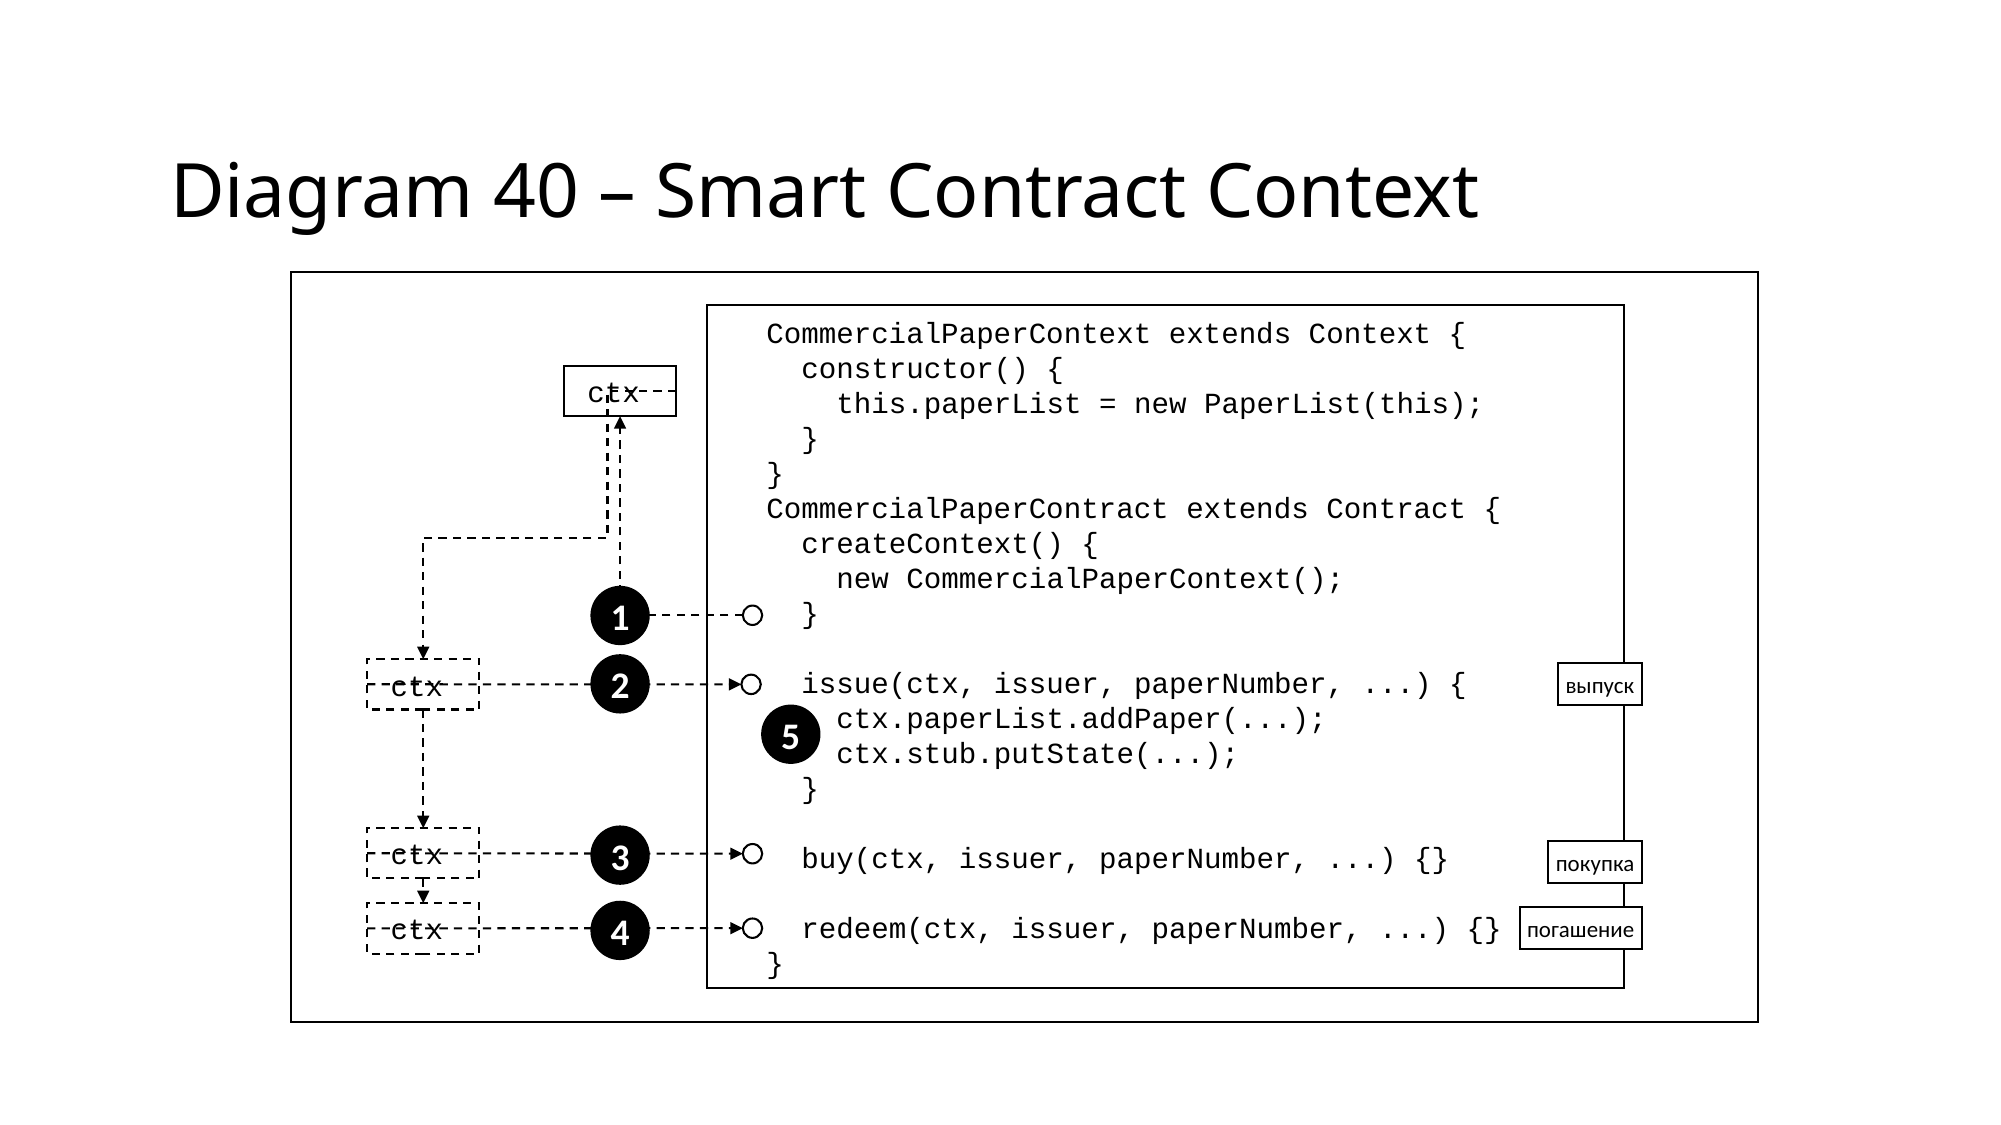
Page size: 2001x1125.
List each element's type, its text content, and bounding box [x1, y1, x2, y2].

text_box [291, 303, 1759, 1022]
text_box выпуск [1625, 662, 1643, 706]
text_box Diagram 40 – Smart Contract Context [162, 84, 1888, 303]
text_box погашение [1625, 906, 1643, 950]
text_box покупка [1625, 840, 1643, 884]
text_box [366, 305, 1625, 989]
